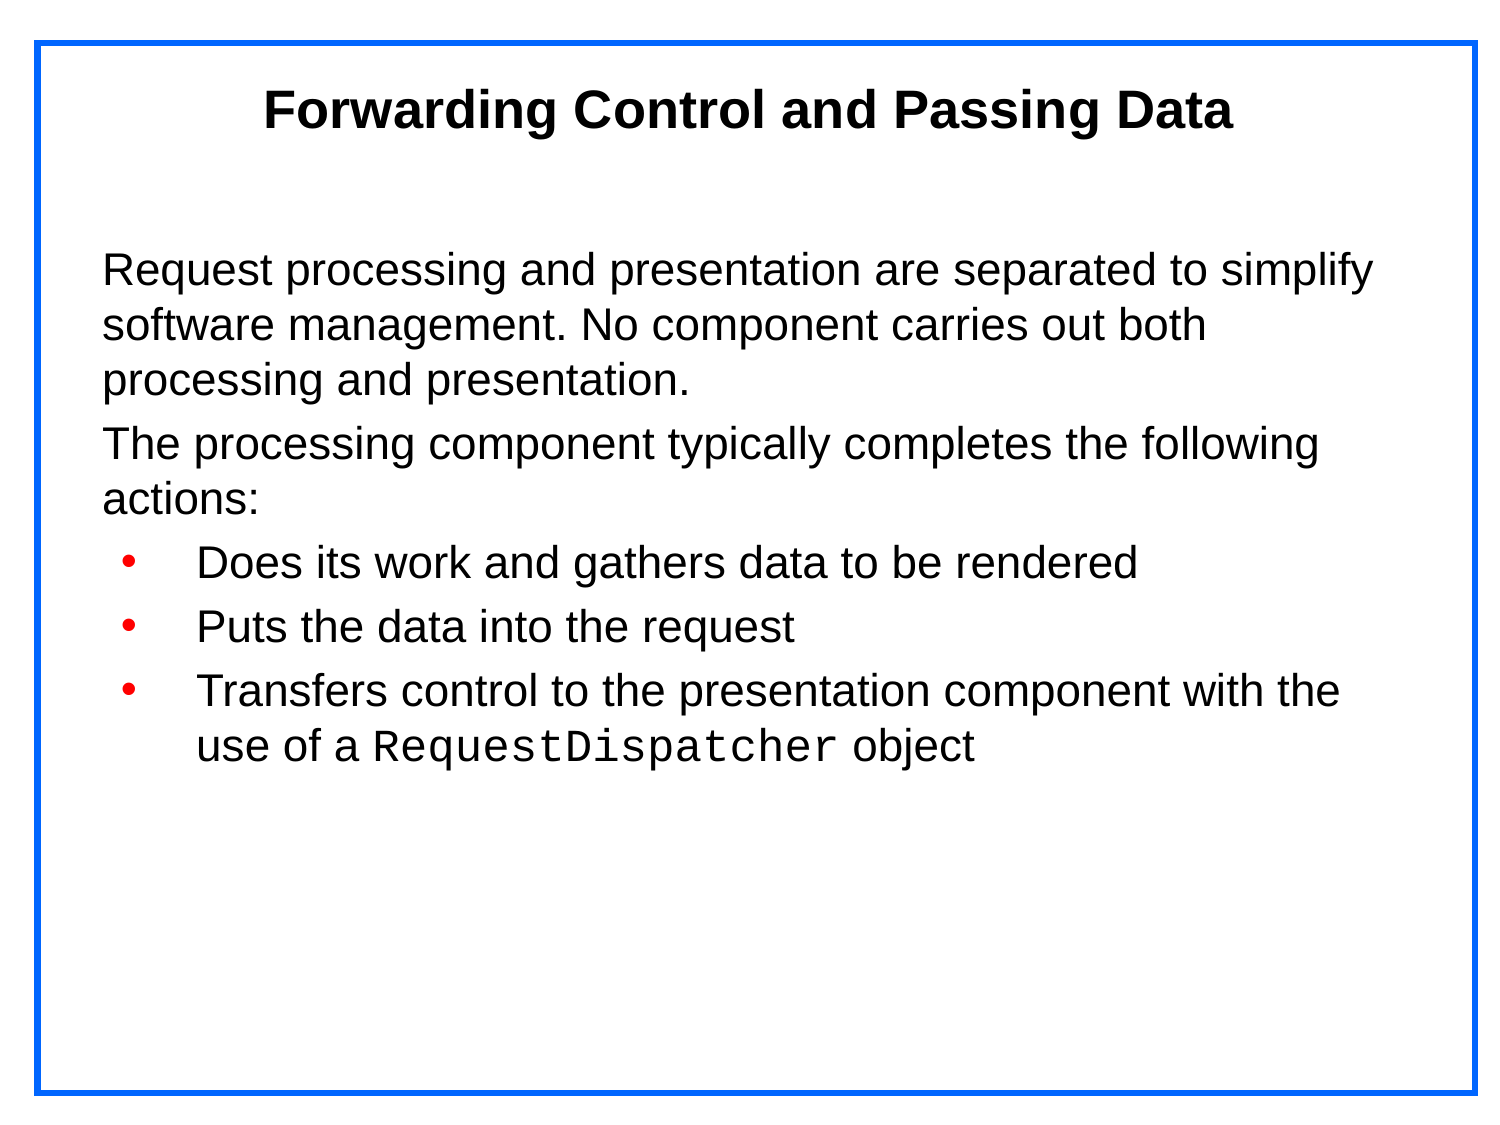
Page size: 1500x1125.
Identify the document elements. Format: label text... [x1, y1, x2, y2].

list Request processing and presentation are separated to simplify software management. No component carries out both processing and presentation. The processing component typically completes the following actions: Does its work and gathers data to be rendered Puts the data into the request Transfers control to the presentation component with the use of a RequestDispatcher object [99, 237, 1400, 787]
title Forwarding Control and Passing Data [99, 71, 1400, 217]
